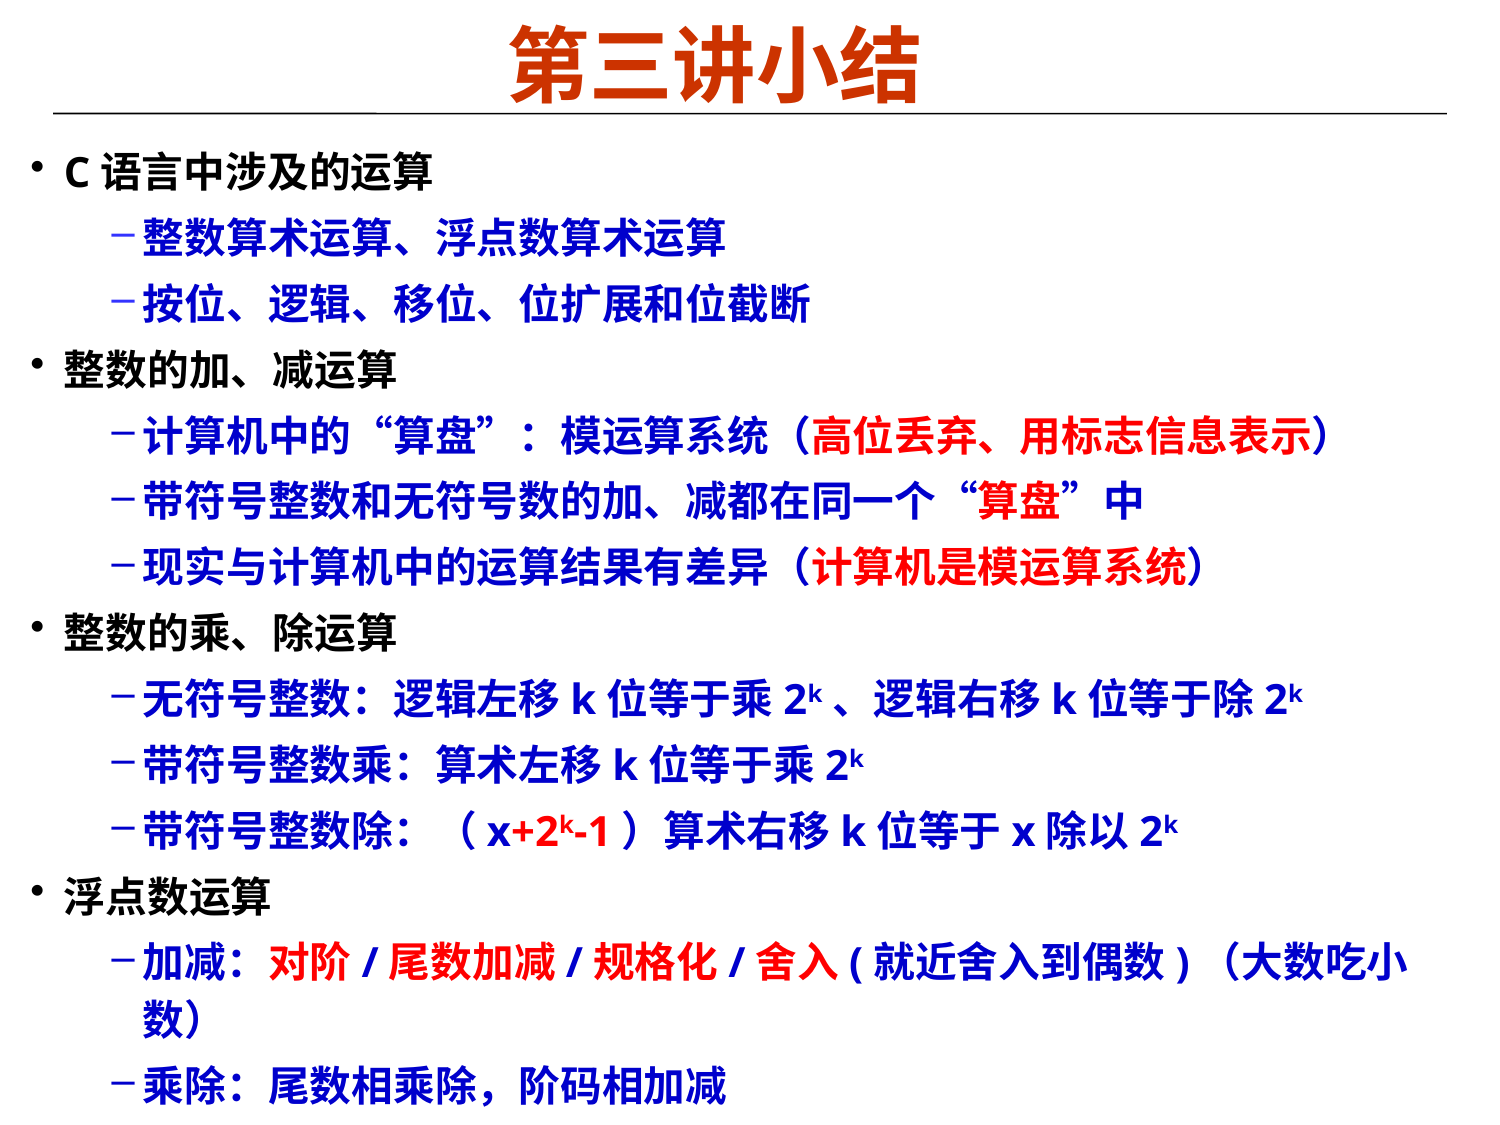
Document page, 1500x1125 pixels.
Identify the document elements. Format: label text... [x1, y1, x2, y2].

list C语言中涉及的运算 整数算术运算、浮点数算术运算 按位、逻辑、移位、位扩展和位截断 整数的加、减运算 计算机中的“算盘”：模运算系统（高位丢弃、用标志信息表示） 带符号整数和无符号数的加、减都在同一个“算盘”中 现实与计算机中的运算结果有差异（计算机是模运算系统） 整数的乘、除运算 无符号整数：逻辑左移k位等于乘2k、逻辑右移k位等于除2k 带符号整数乘：算术左移k位等于乘2k 带符号整数除：（x+2k-1）算术右移k位等于x除以2k 浮点数运算 加减：对阶/尾数加减/规格化/舍入(就近舍入到偶数)（大数吃小数） 乘除：尾数相乘除，阶码相加减 [19, 134, 1467, 1115]
title 第三讲小结 [165, 8, 1263, 134]
